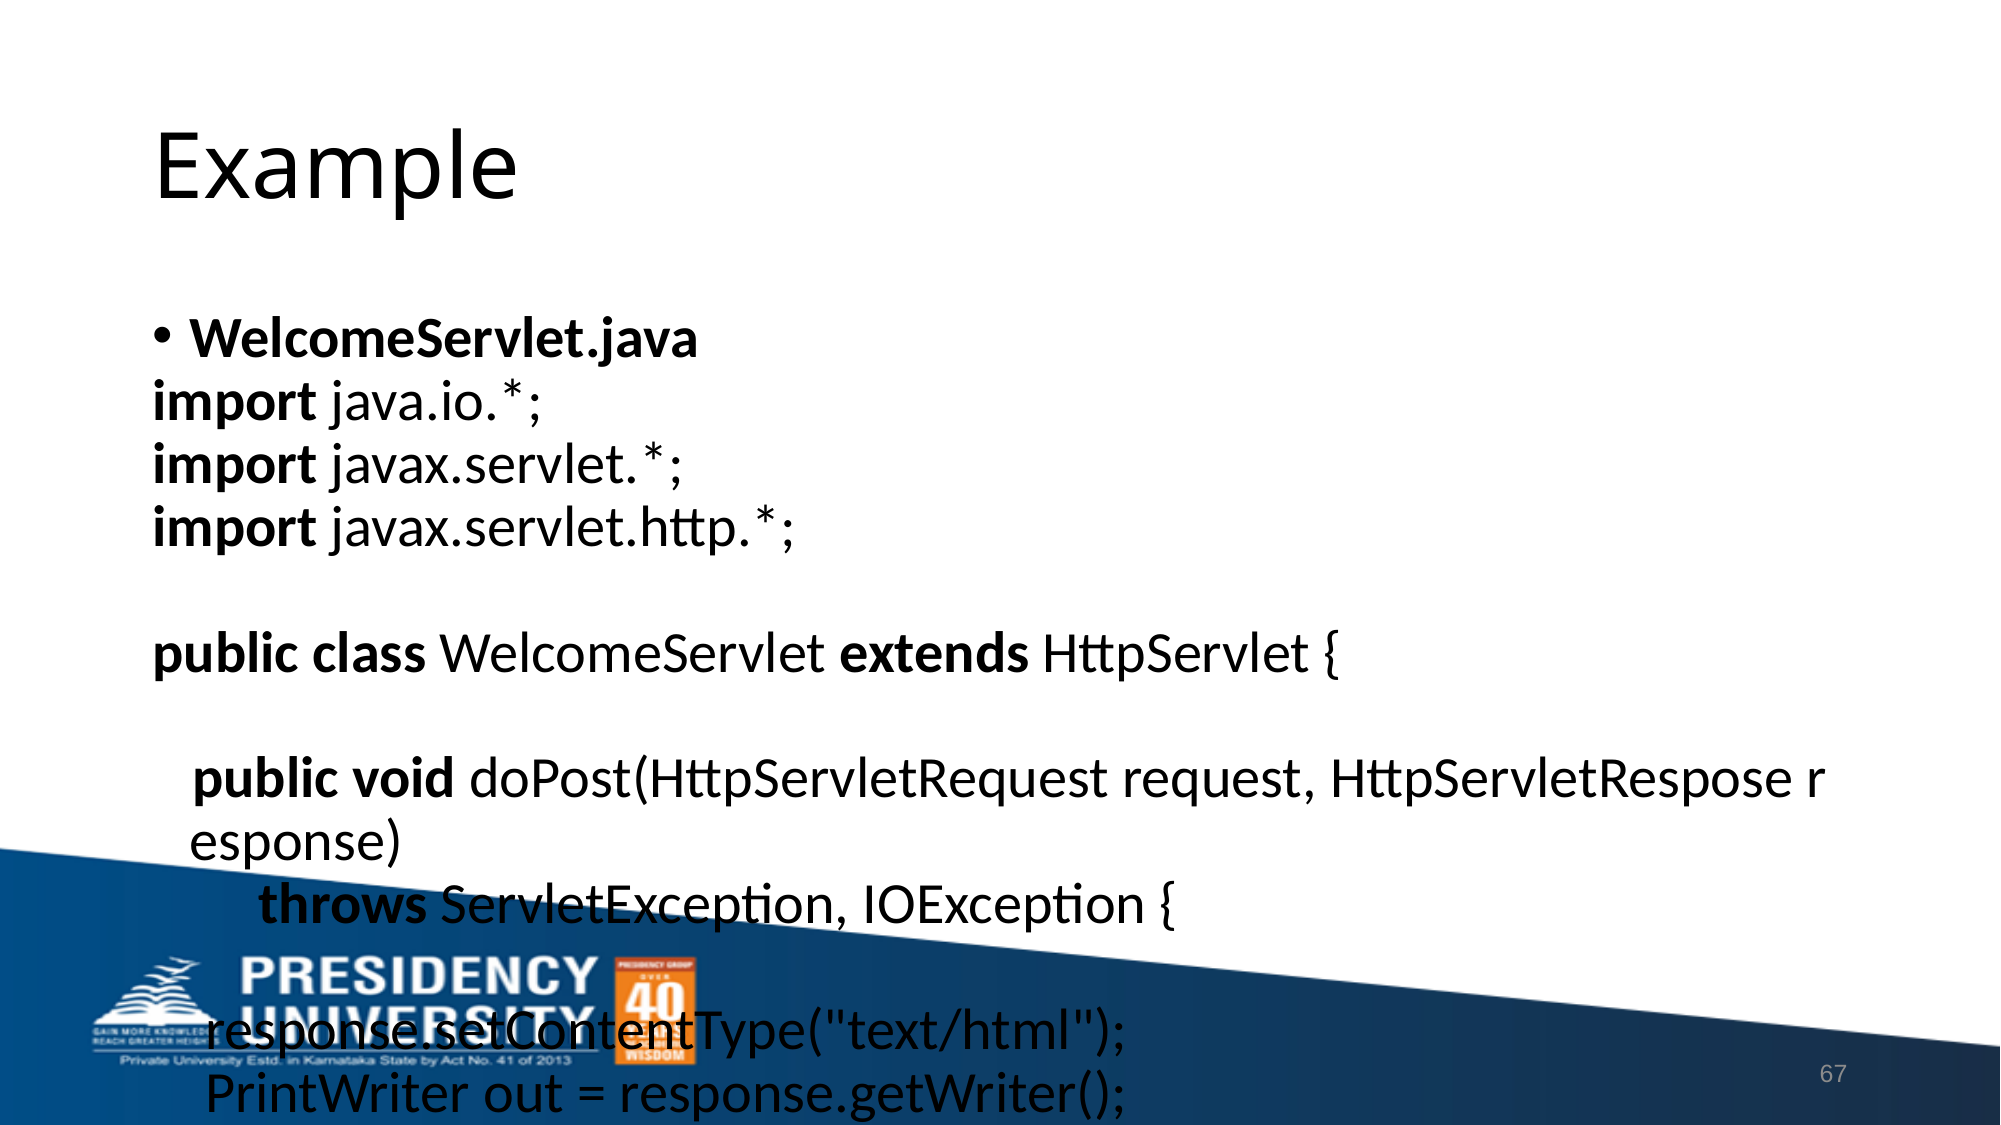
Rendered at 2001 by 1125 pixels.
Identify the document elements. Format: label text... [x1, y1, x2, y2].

title Example [137, 59, 1863, 278]
list WelcomeServlet.java import java.io.*; import javax.servlet.*; import javax.servlet.http.*; public class WelcomeServlet extends HttpServlet { public void doPost(HttpServletRequest request, HttpServletRespose response) throws ServletException, IOException { response.setContentType("text/html"); PrintWriter out = response.getWriter(); String n=request.getParameter("userName"); out.print("Welcome "+n); } } web.xml <web-app> <servlet> <servlet-name>Login</servlet-name> <servlet-class>Login</servlet-class> </servlet> <servlet> <servlet-name>WelcomeServlet</servlet-name> <servlet-class>WelcomeServlet</servlet-class> </servlet> <servlet-mapping> <servlet-name>Login</servlet-name> <url-pattern>/servlet1</url-pattern> </servlet-mapping> <servlet-mapping> <servlet-name>WelcomeServlet</servlet-name> <url-pattern>/servlet2</url-pattern> </servlet-mapping> <welcome-file-list> <welcome-file>index.html</welcome-file> </welcome-file-list> </web-app> [137, 299, 1863, 1014]
picture [0, 845, 2000, 1125]
slide_number 67 [1412, 1042, 1863, 1103]
